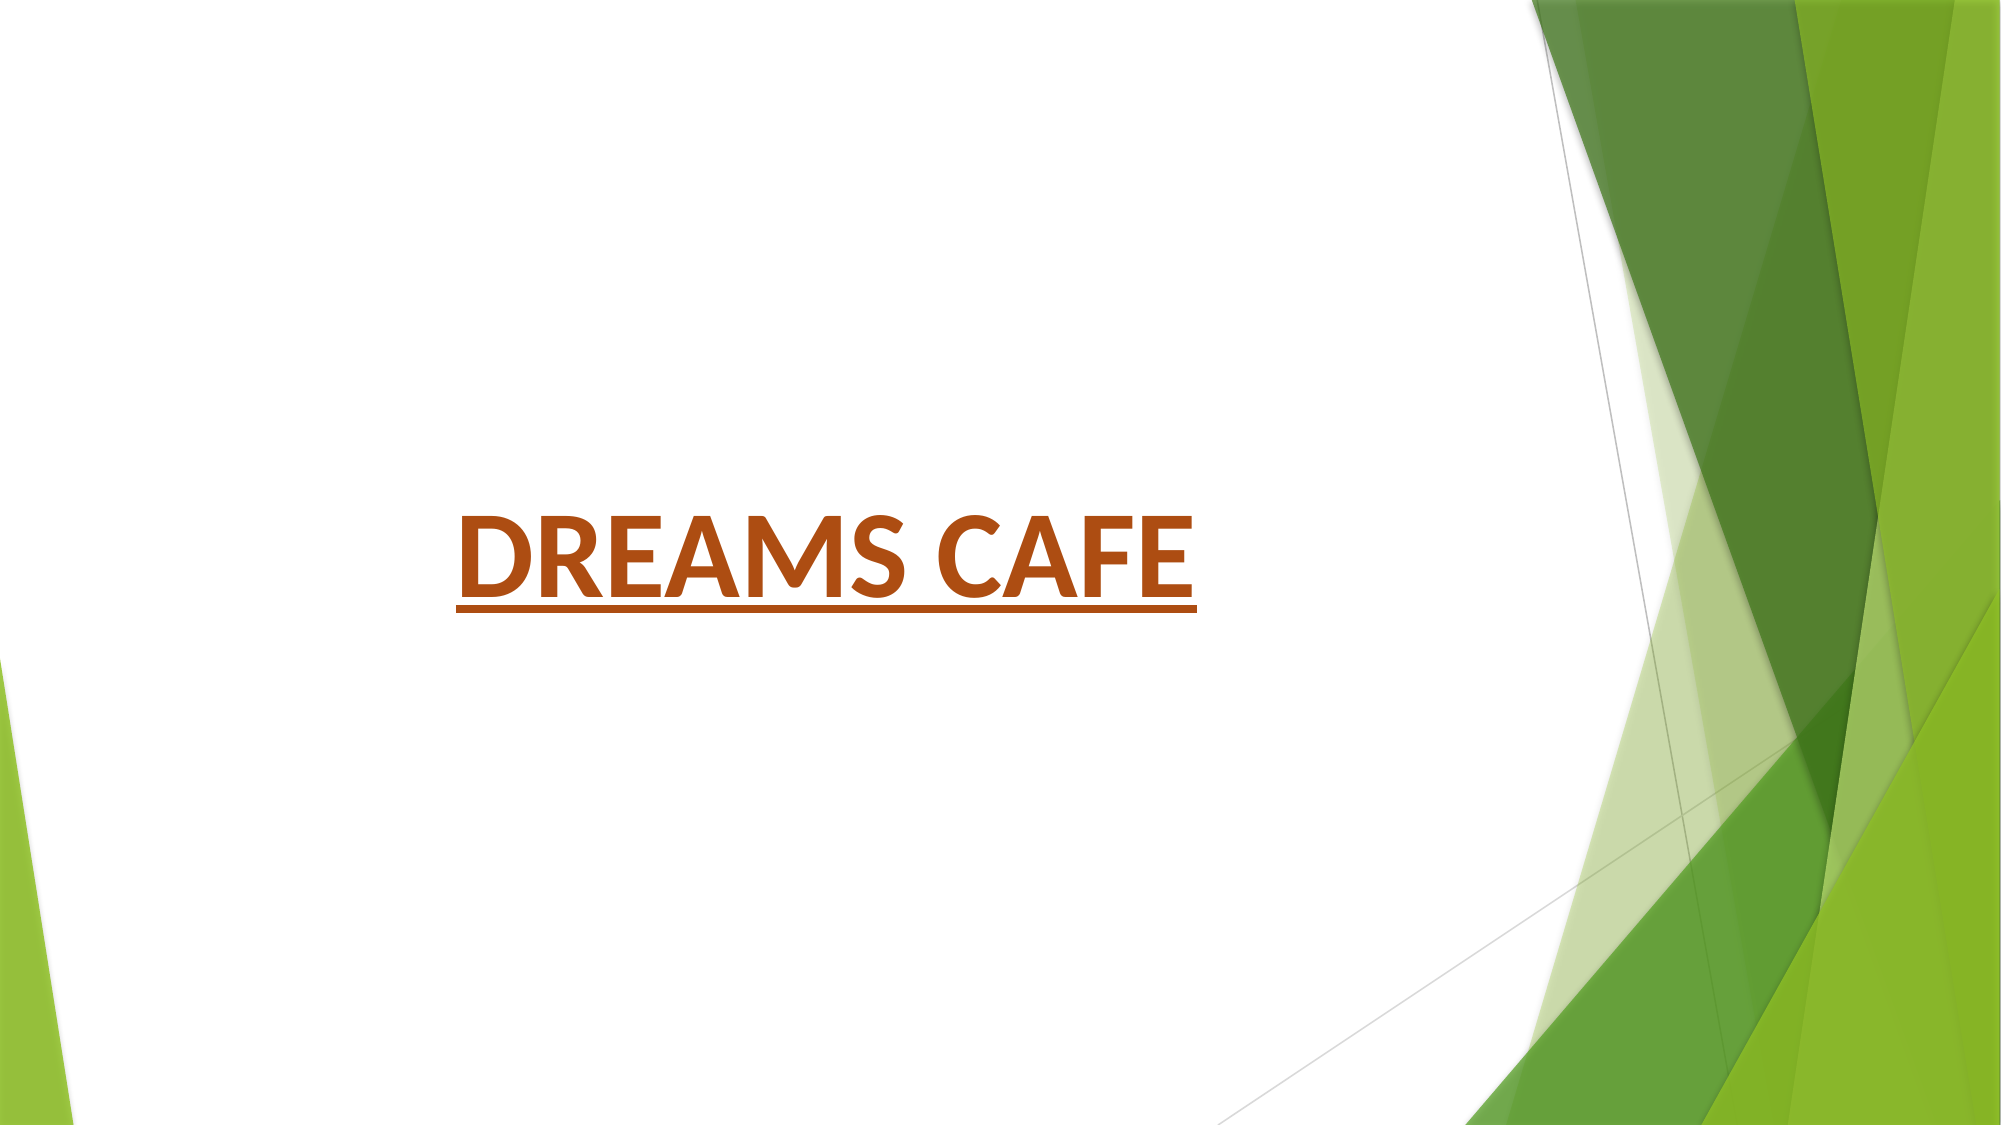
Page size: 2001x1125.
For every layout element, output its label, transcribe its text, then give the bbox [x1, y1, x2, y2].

title DREAMS CAFE [121, 454, 1532, 671]
